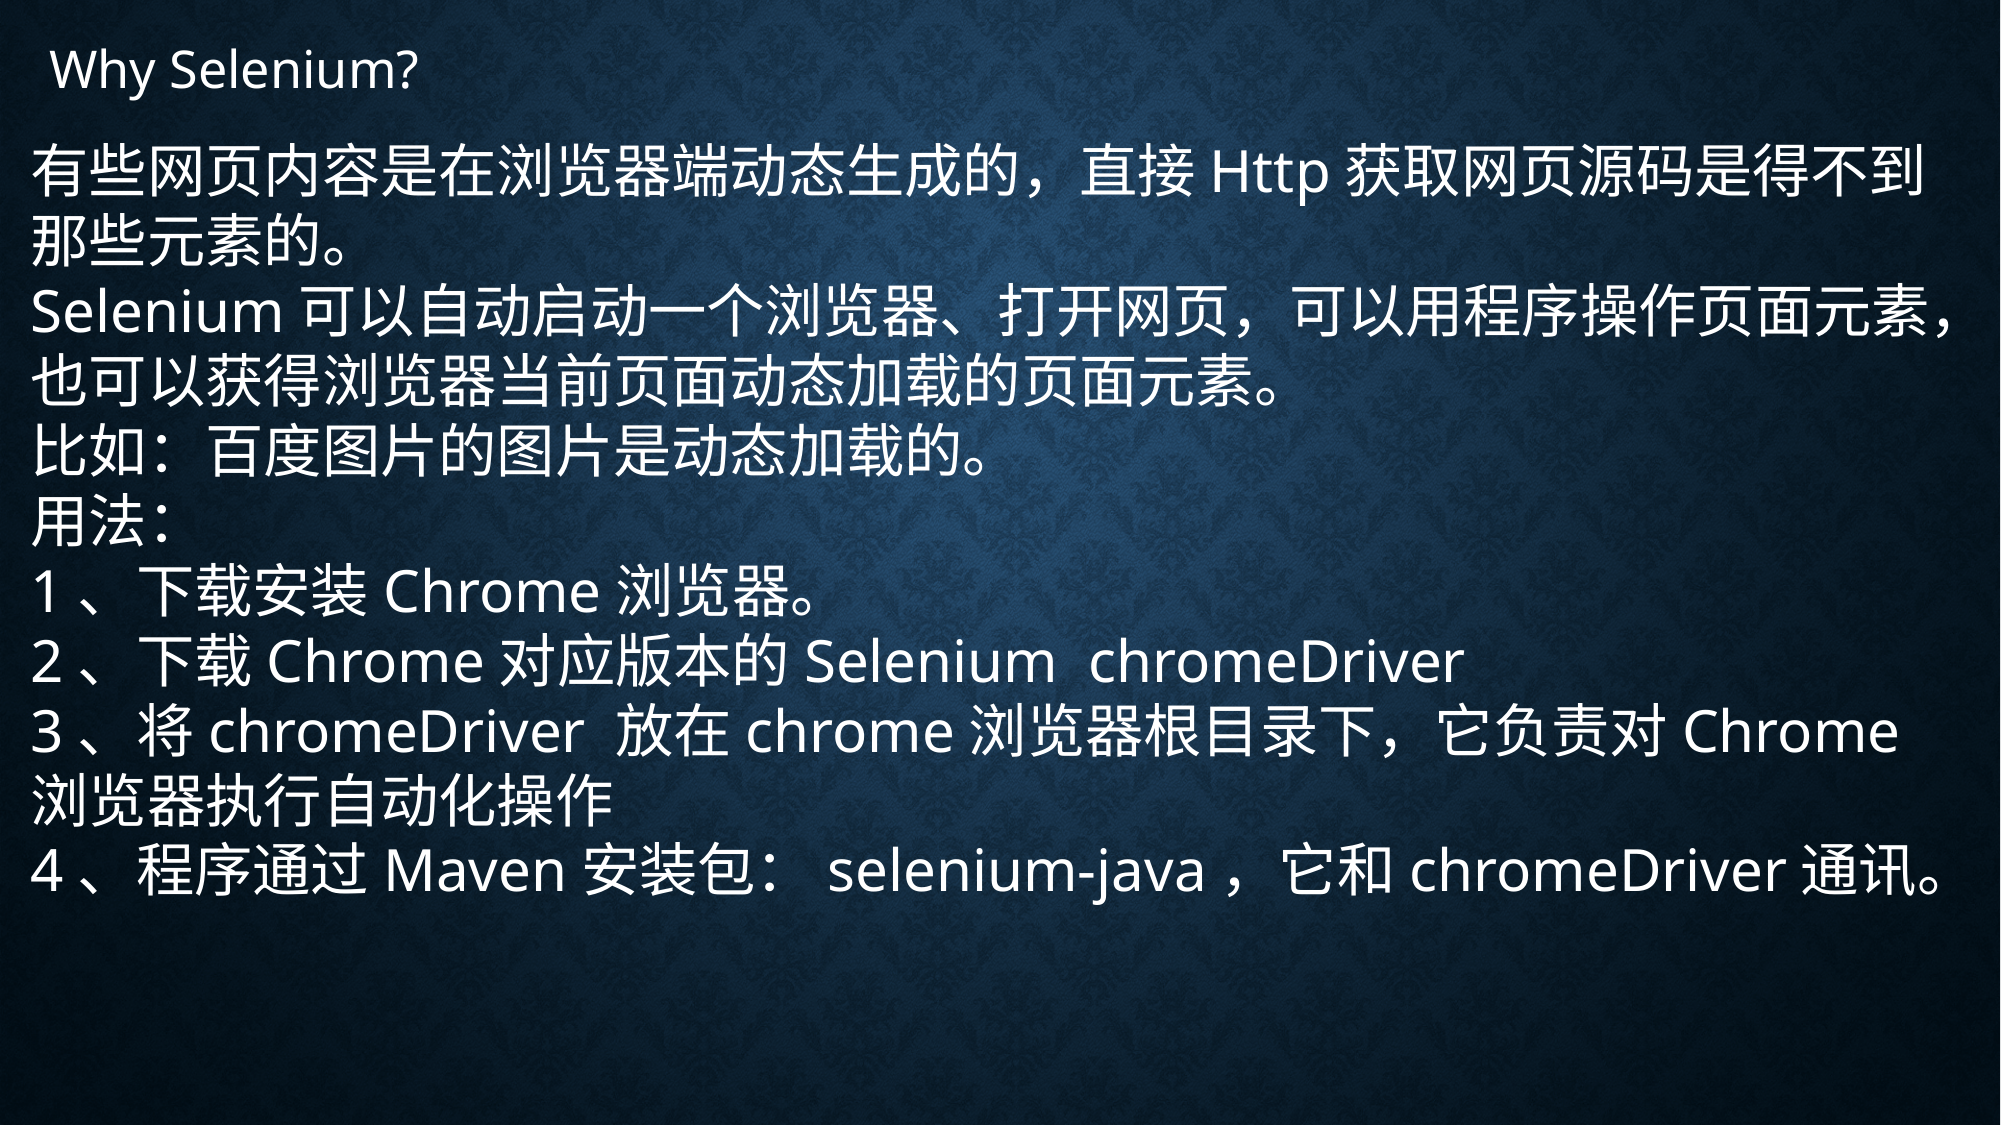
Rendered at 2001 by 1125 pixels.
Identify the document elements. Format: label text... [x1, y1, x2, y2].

text_box Why Selenium? [34, 29, 596, 107]
list 有些网页内容是在浏览器端动态生成的，直接Http获取网页源码是得不到那些元素的。 Selenium可以自动启动一个浏览器、打开网页，可以用程序操作页面元素，也可以获得浏览器当前页面动态加载的页面元素。 比如：百度图片的图片是动态加载的。 用法： 1、下载安装Chrome浏览器。 2、下载Chrome对应版本的Selenium chromeDriver 3、将chromeDriver 放在chrome浏览器根目录下，它负责对Chrome浏览器执行自动化操作 4、程序通过Maven安装包：selenium-java，它和chromeDriver通讯。 [15, 126, 1980, 1096]
